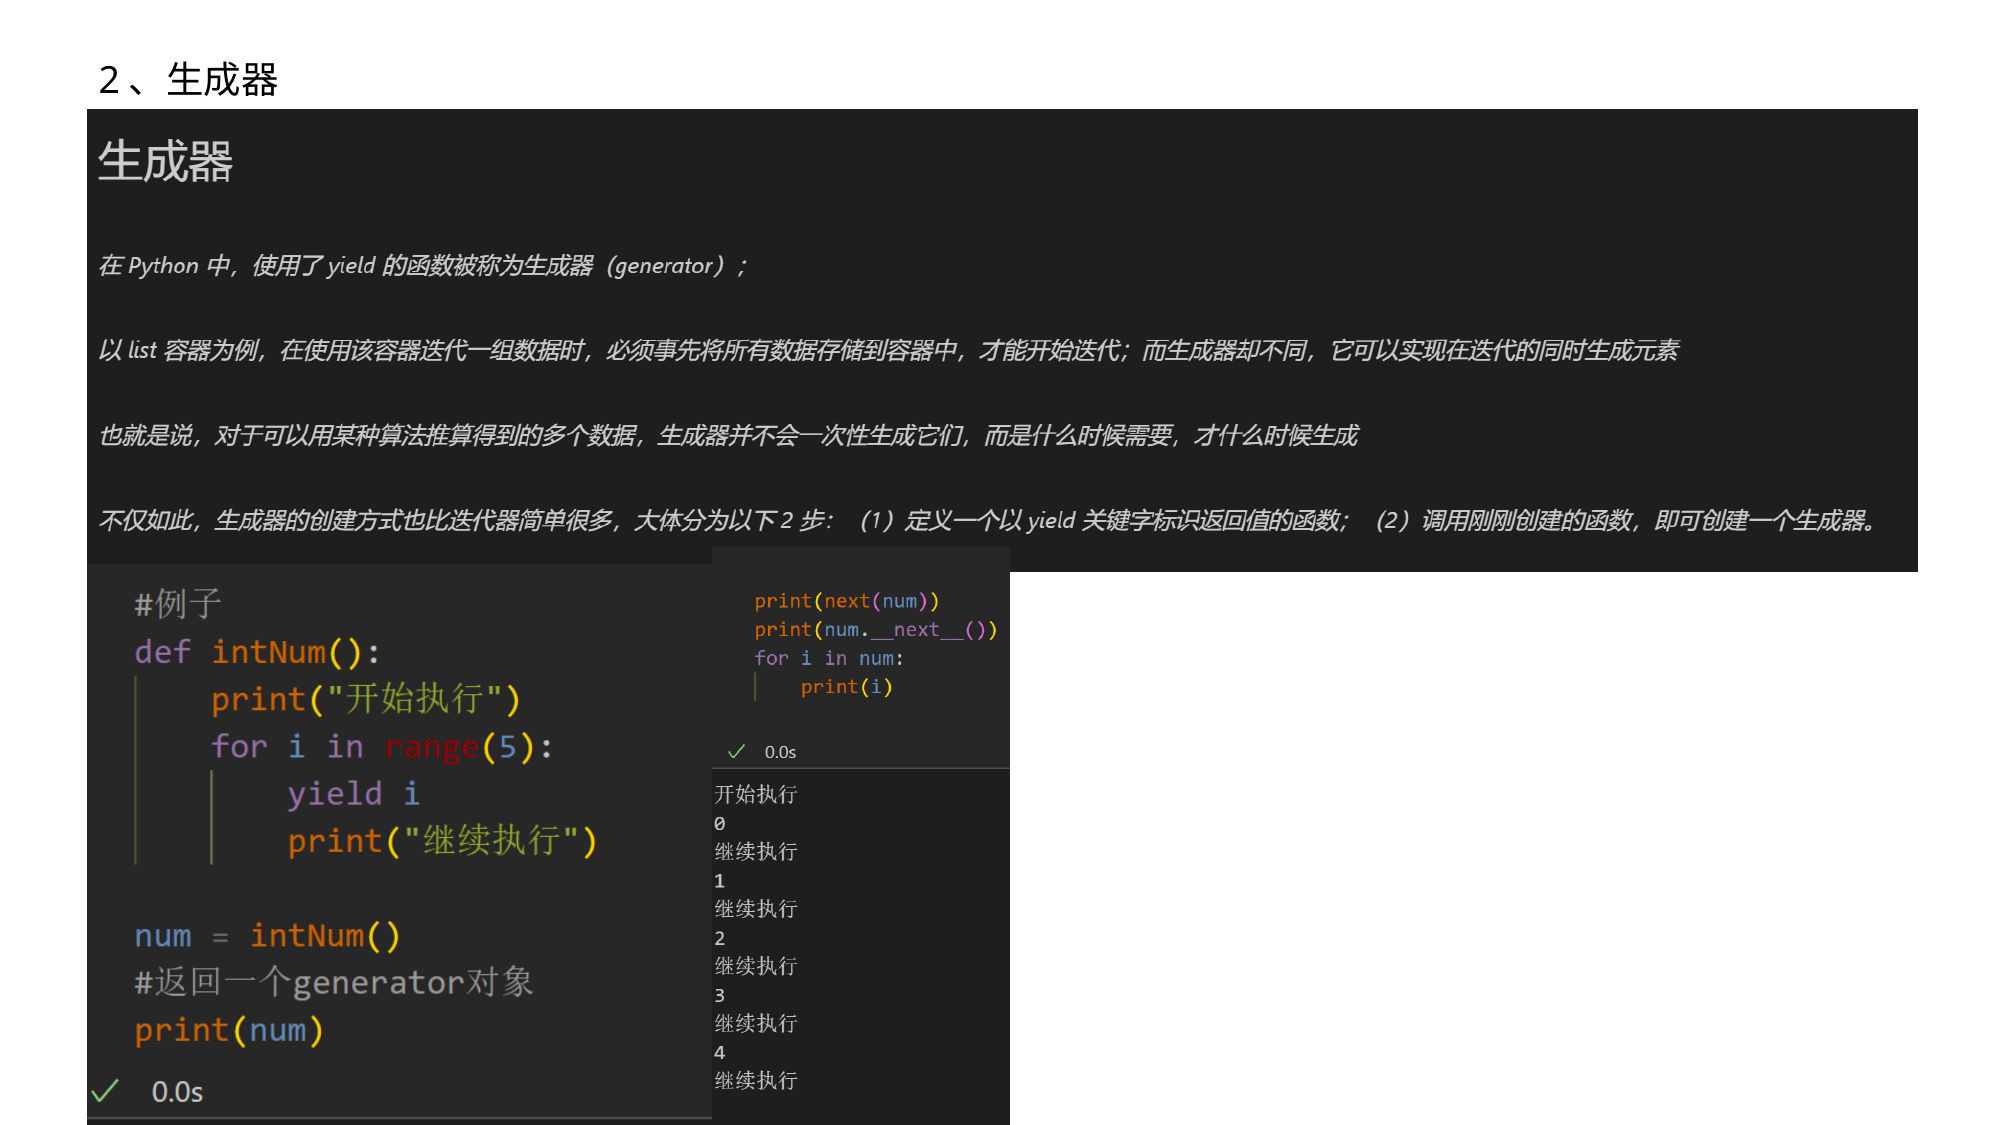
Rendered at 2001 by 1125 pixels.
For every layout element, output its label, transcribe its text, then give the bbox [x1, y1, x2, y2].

picture [87, 109, 1918, 1125]
text_box 2、生成器 [83, 48, 294, 109]
